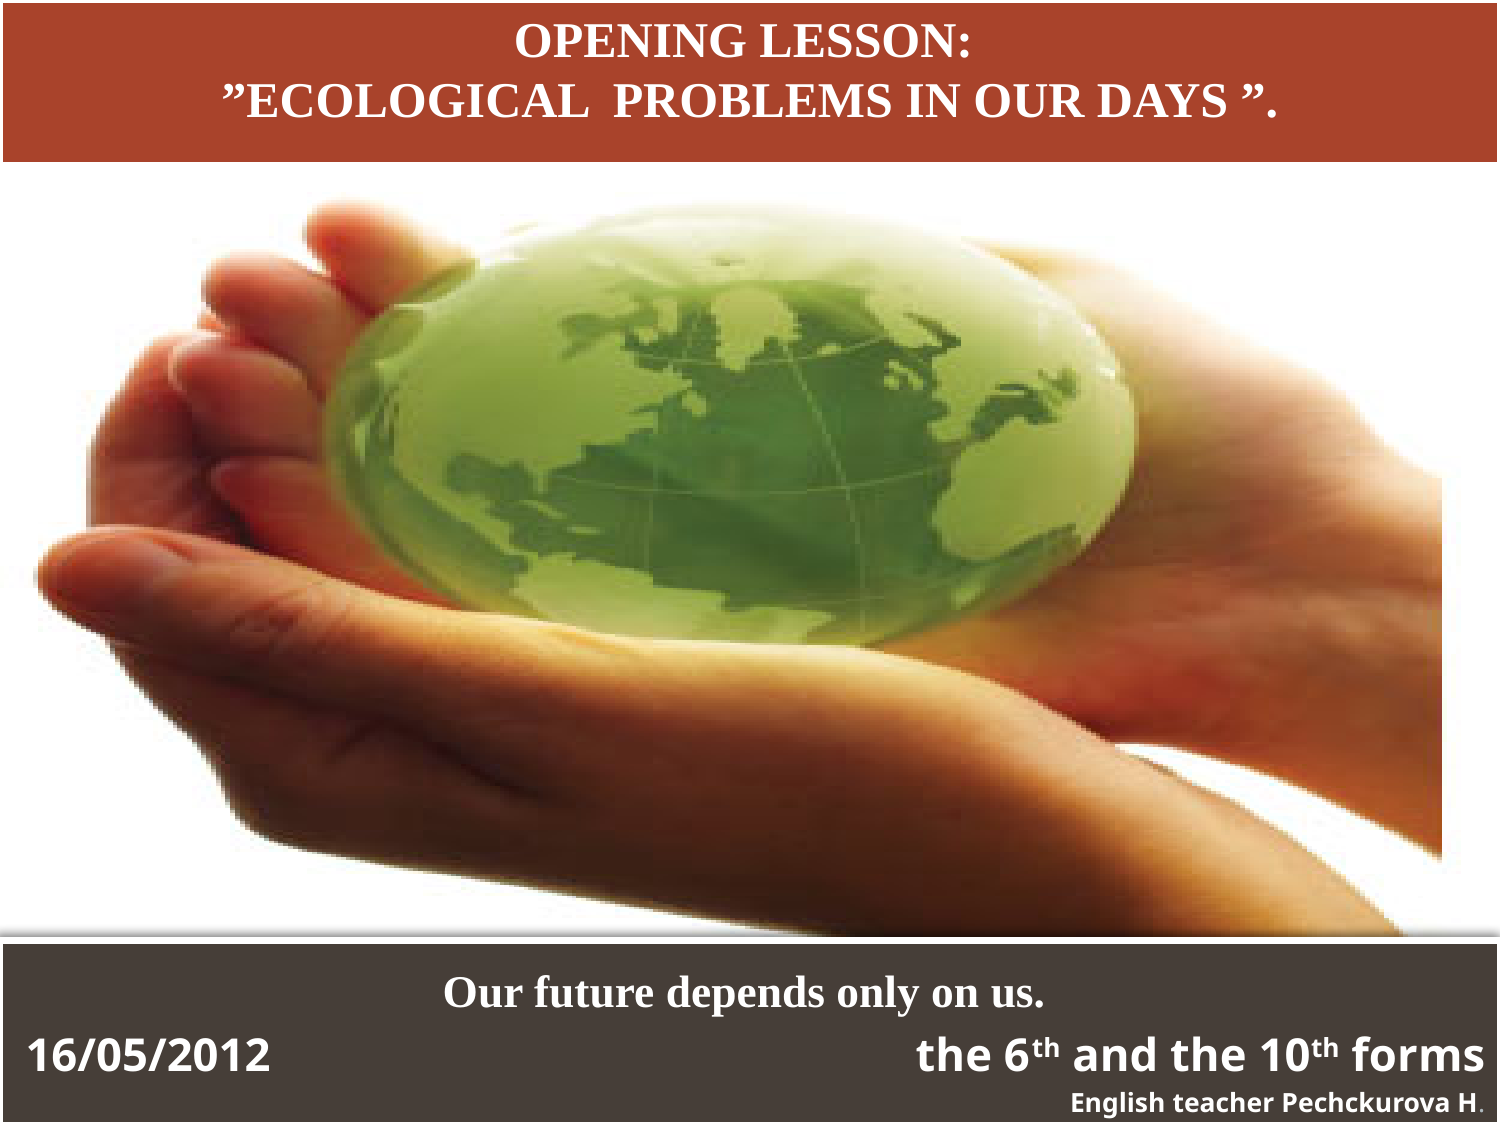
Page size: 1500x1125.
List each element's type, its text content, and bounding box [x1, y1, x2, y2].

title Opening lesson: ”Ecological problems in our days ”. [0, 0, 1500, 138]
subtitle Our future depends only on us. 16/05/2012 the 6th and the 10th forms English teacher Pechckurova H. [0, 977, 1500, 1125]
picture [0, 148, 1500, 977]
